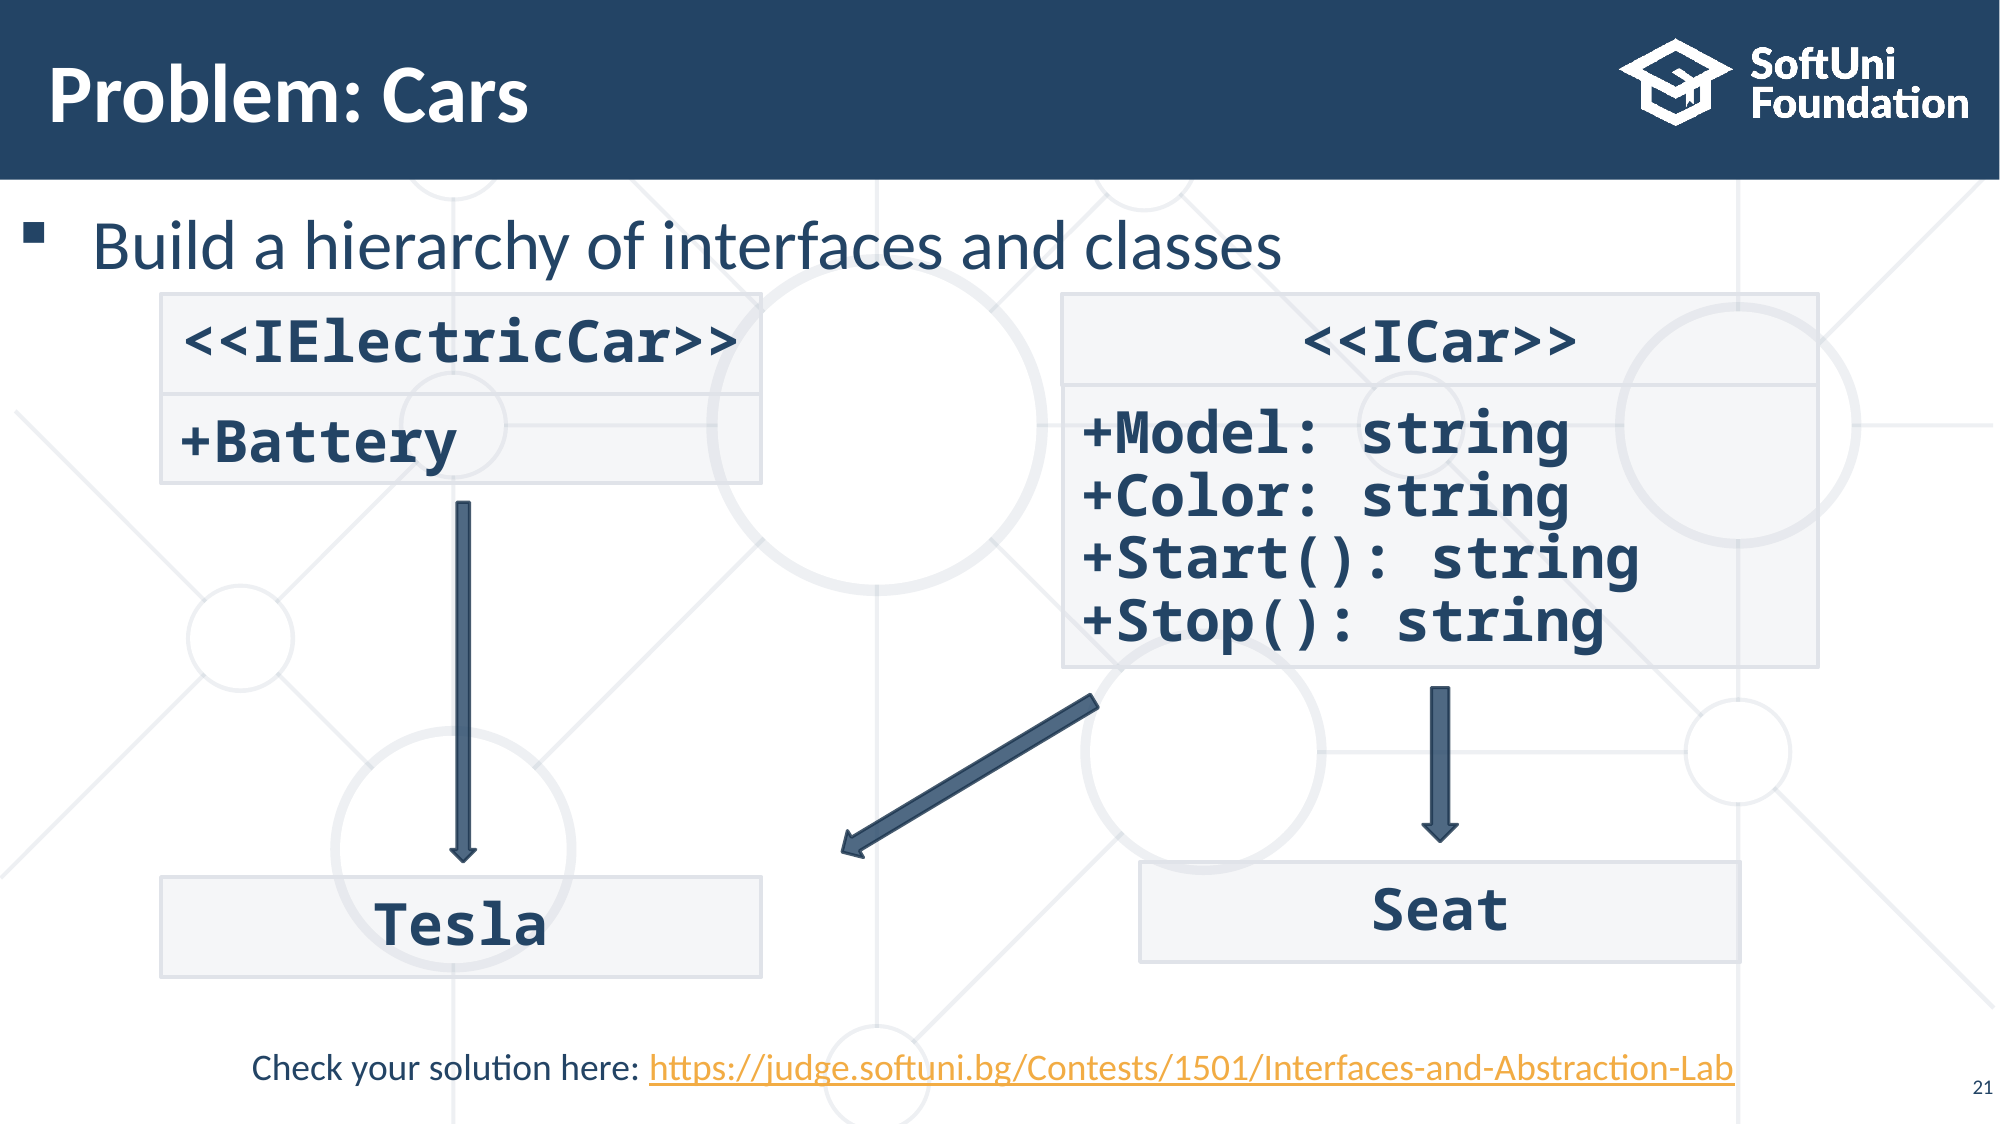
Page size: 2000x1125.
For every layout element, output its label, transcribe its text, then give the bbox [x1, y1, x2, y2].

text_box Seat [1140, 861, 1741, 962]
text_box [1420, 685, 1460, 844]
text_box Check your solution here: https://judge.softuni.bg/Contests/1501/Interfaces-and-Abstraction-Lab [124, 1035, 1863, 1096]
picture [1618, 38, 1968, 126]
text_box Tesla [161, 877, 762, 978]
text_box [448, 500, 478, 865]
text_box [1061, 293, 1819, 668]
slide_number 21 [1937, 1070, 2000, 1103]
title Problem: Cars [31, 16, 1591, 162]
text_box [840, 692, 1101, 860]
list Build a hierarchy of interfaces and classes [0, 188, 1937, 1103]
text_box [160, 293, 762, 484]
